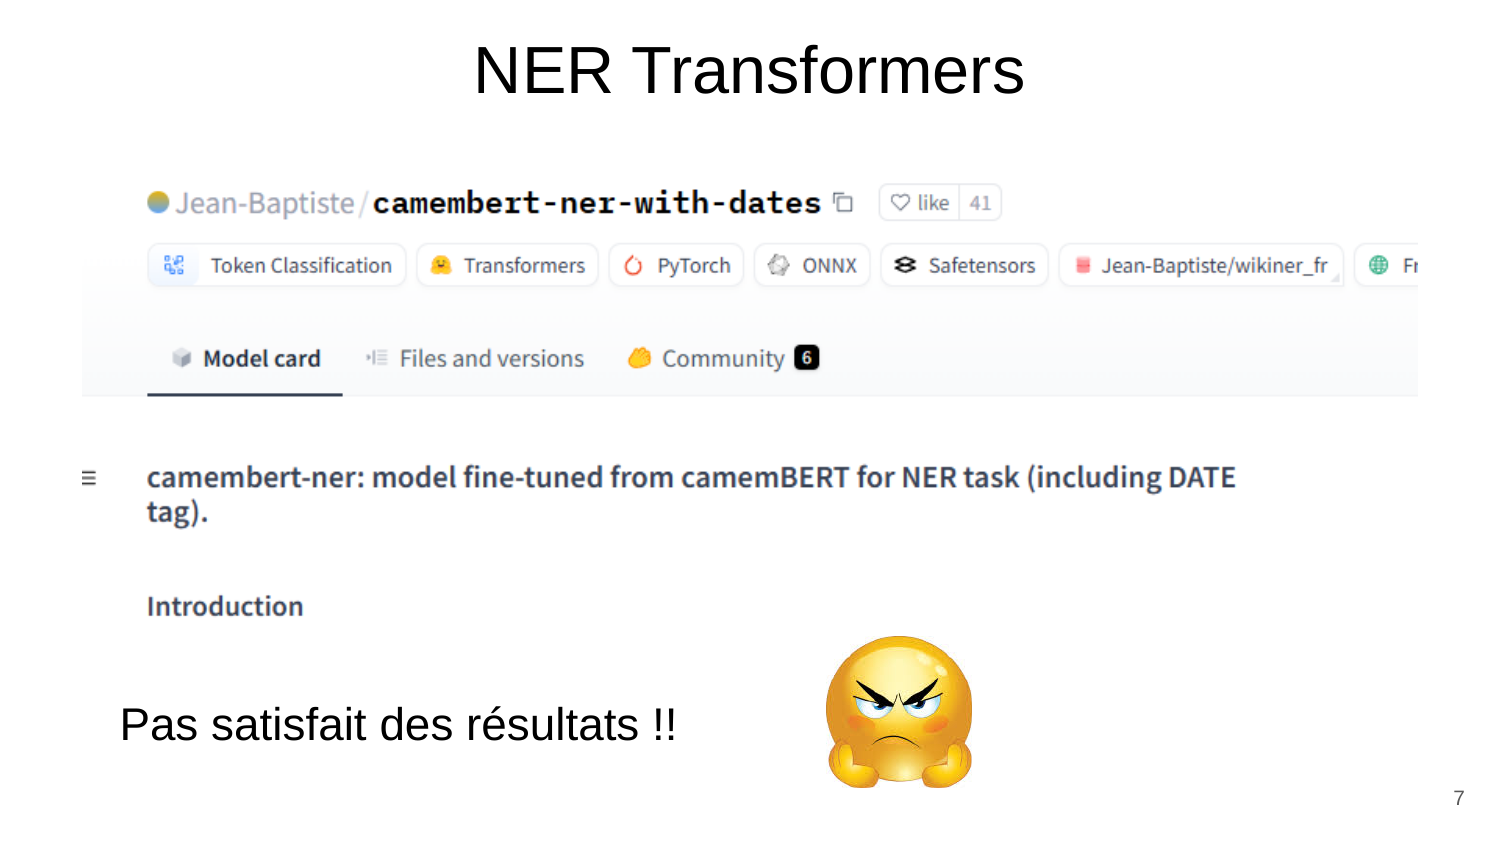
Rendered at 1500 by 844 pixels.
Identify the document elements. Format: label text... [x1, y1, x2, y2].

subtitle NER Transformers [51, 0, 1449, 130]
slide_number ‹#› [1389, 764, 1480, 830]
picture [81, 157, 1419, 789]
text_box Pas satisfait des résultats !! [104, 679, 820, 759]
